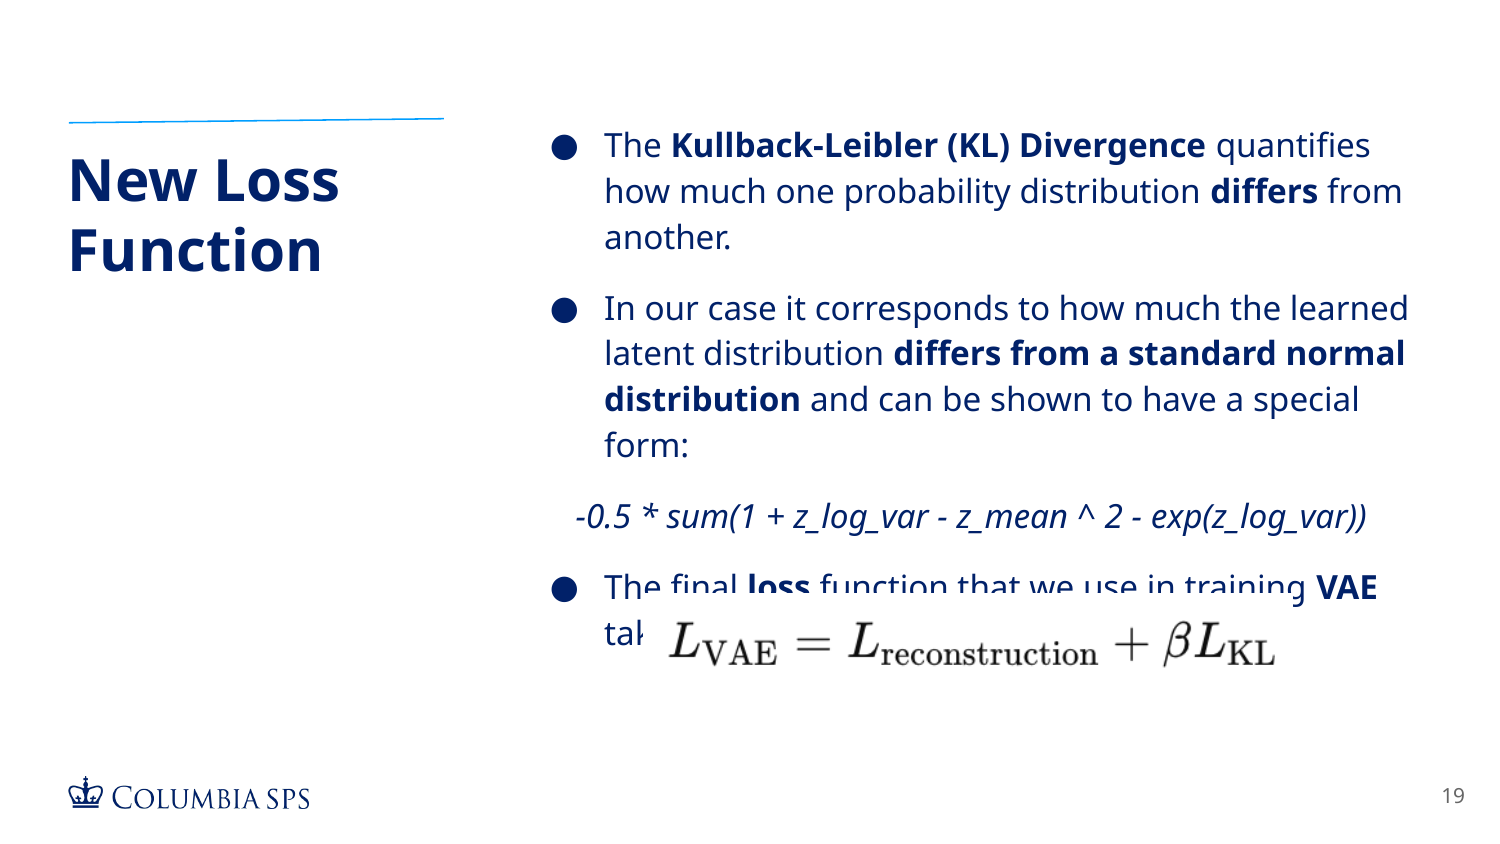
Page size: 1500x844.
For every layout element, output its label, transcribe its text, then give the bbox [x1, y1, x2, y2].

slide_number ‹#› [1389, 764, 1480, 830]
list The Kullback-Leibler (KL) Divergence quantifies how much one probability distribution differs from another. In our case it corresponds to how much the learned latent distribution differs from a standard normal distribution and can be shown to have a special form: -0.5 * sum(1 + z_log_var - z_mean ^ 2 - exp(z_log_var)) The final loss function that we use in training VAE takes the form: [514, 103, 1430, 735]
picture [642, 593, 1294, 682]
picture [68, 776, 309, 809]
title New Loss Function [52, 128, 452, 747]
